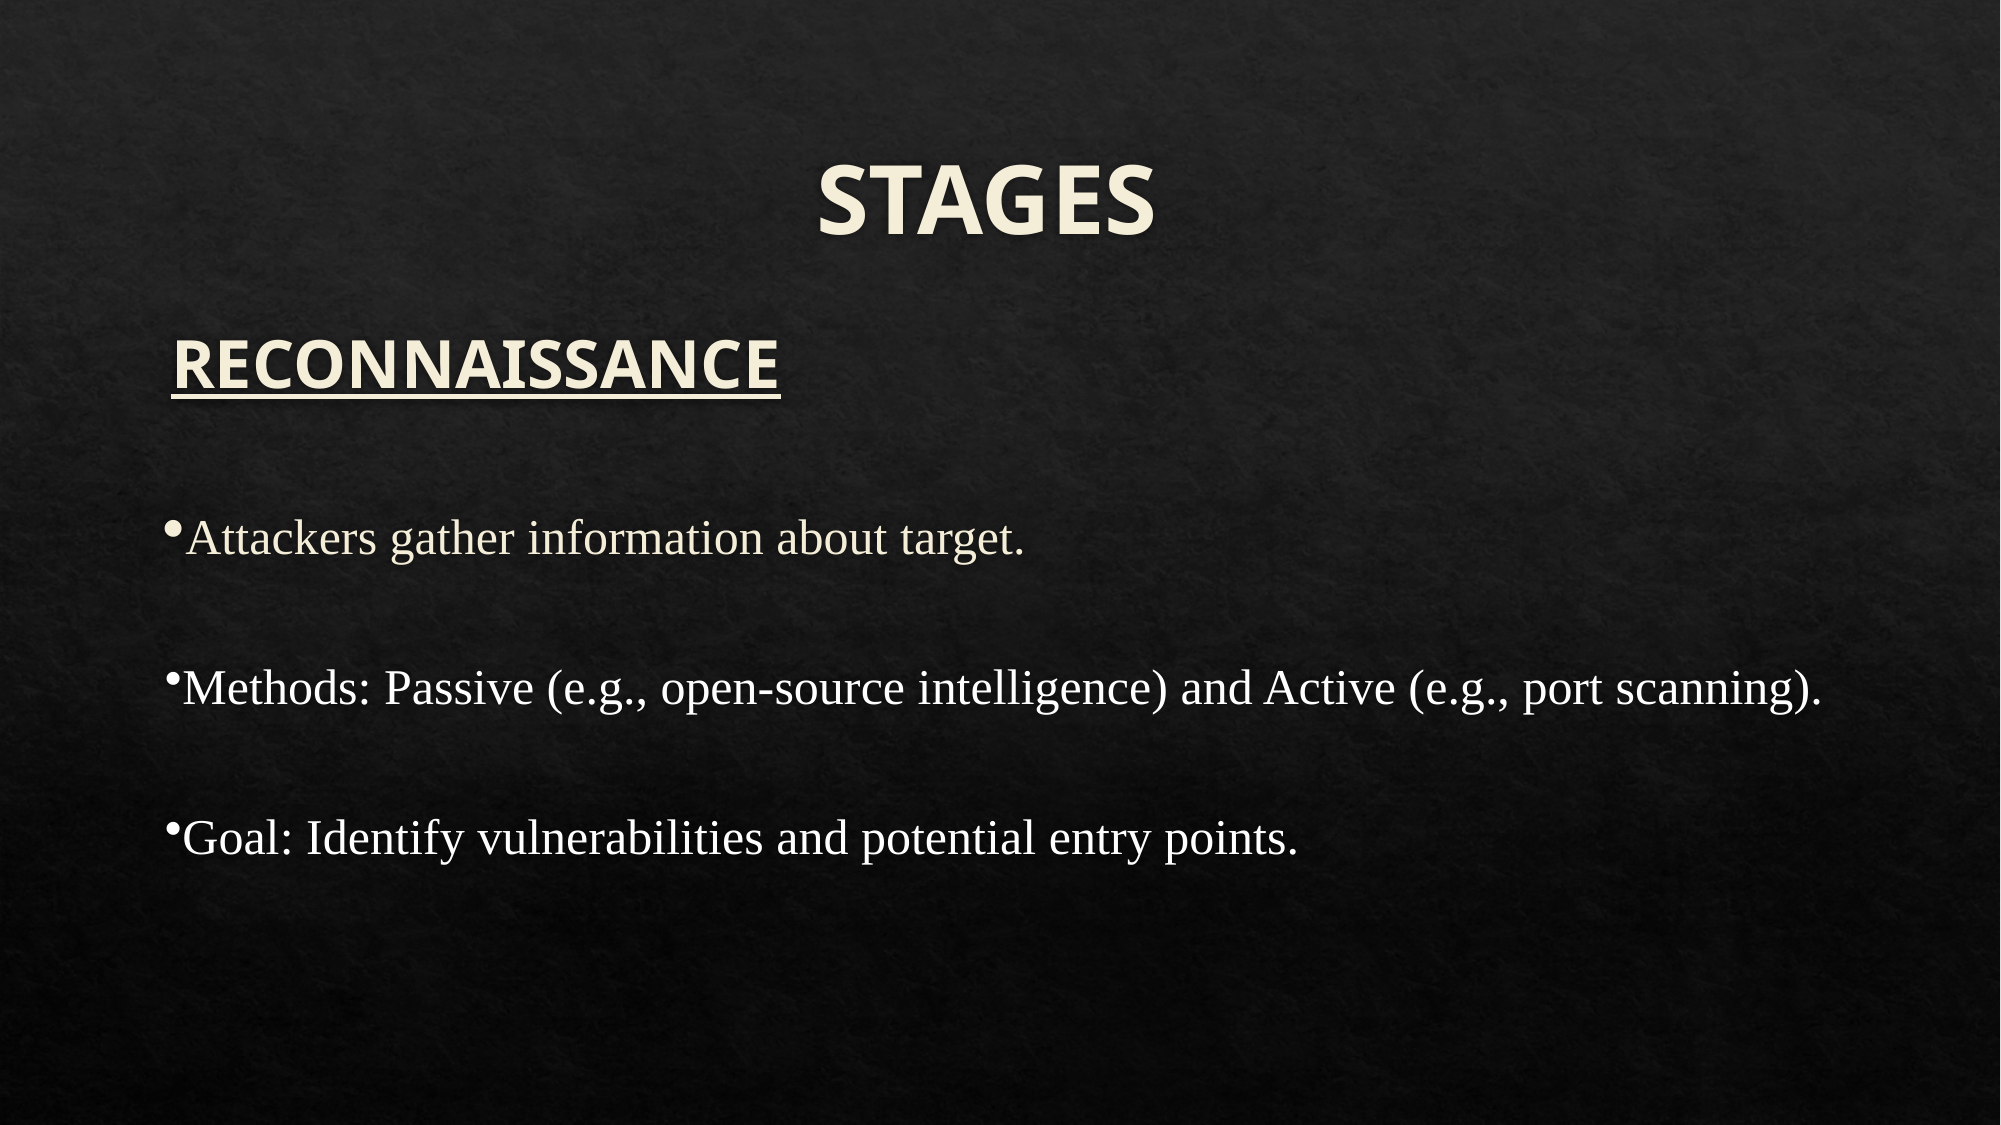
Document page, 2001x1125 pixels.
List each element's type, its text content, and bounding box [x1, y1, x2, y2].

list RECONNAISSANCE Attackers gather information about target. Methods: Passive (e.g., open-source intelligence) and Active (e.g., port scanning). Goal: Identify vulnerabilities and potential entry points. [149, 306, 1849, 950]
title STAGES [149, 99, 1849, 301]
